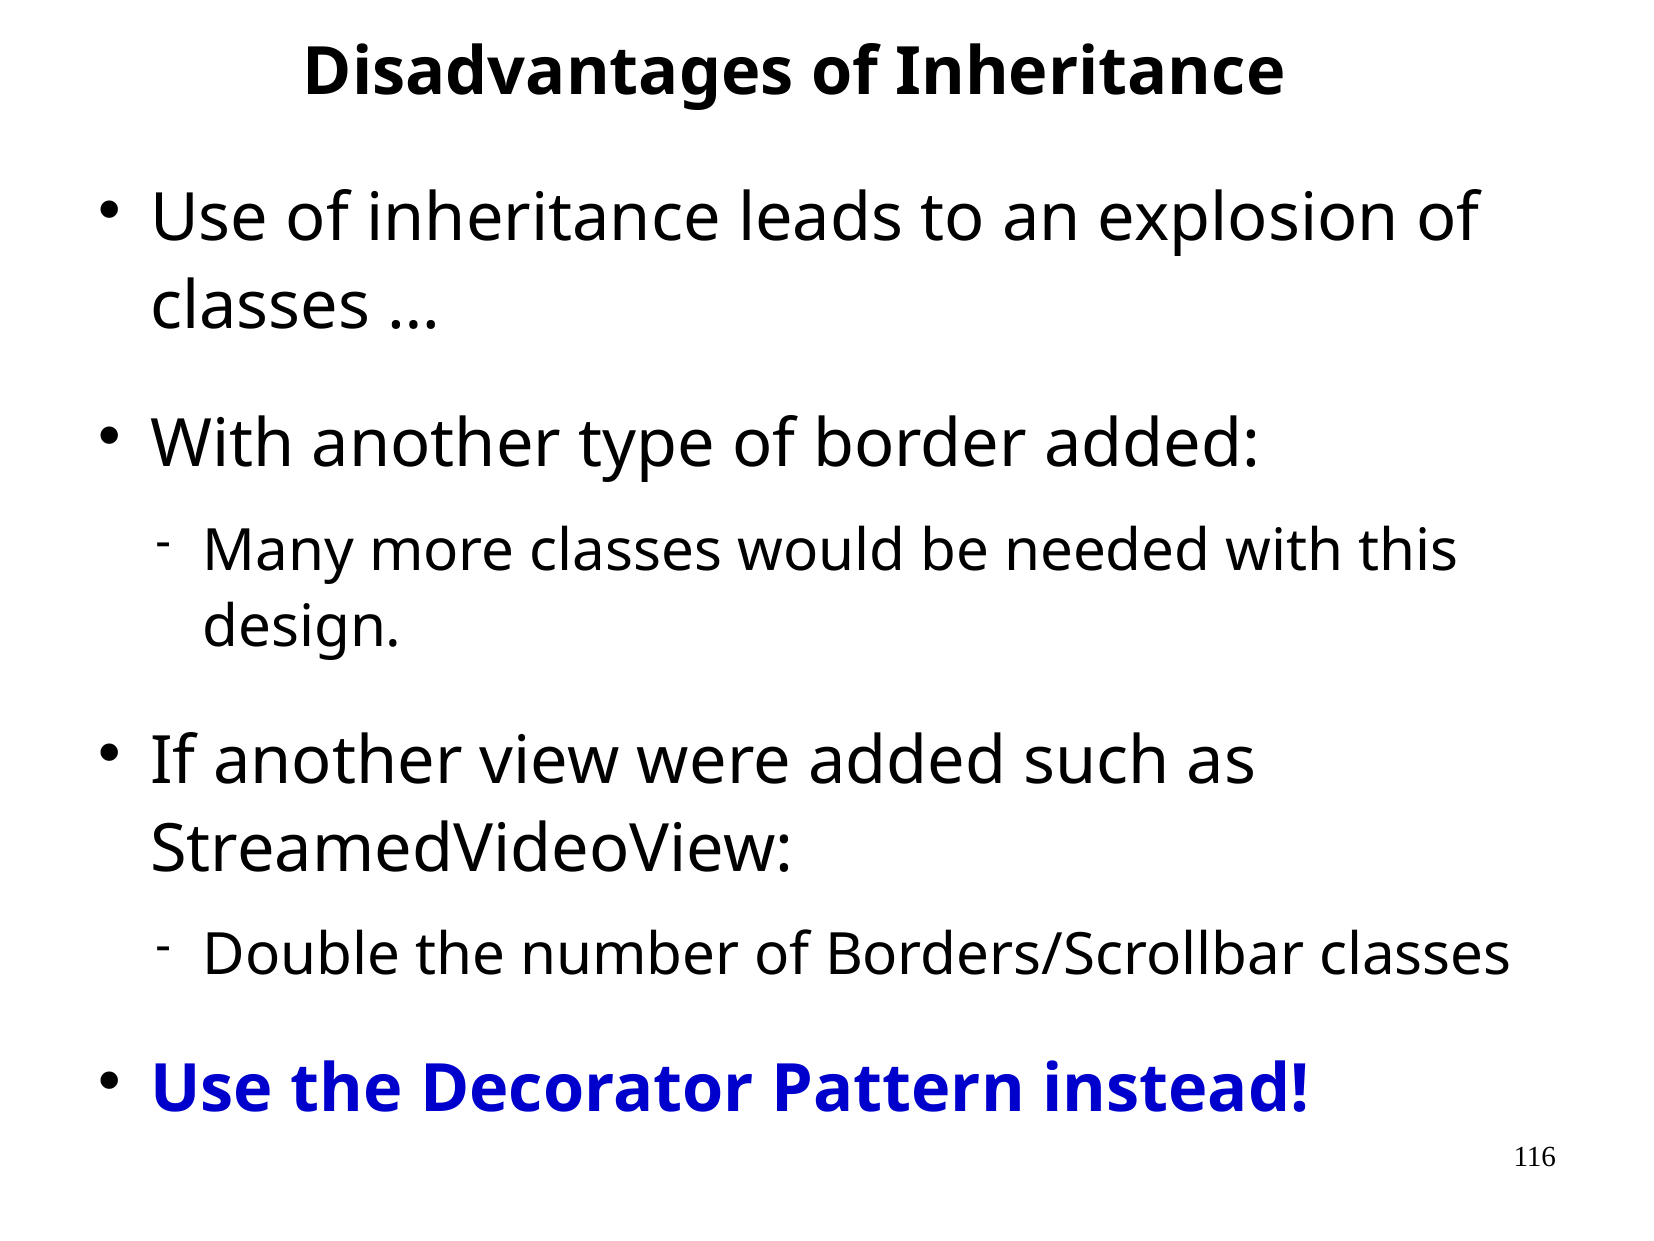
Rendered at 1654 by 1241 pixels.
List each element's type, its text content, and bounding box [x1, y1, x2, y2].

title Disadvantages of Inheritance [89, 0, 1500, 157]
list Use of inheritance leads to an explosion of classes … With another type of border added: Many more classes would be needed with this design. If another view were added such as StreamedVideoView: Double the number of Borders/Scrollbar classes Use the Decorator Pattern instead! [64, 157, 1590, 1127]
